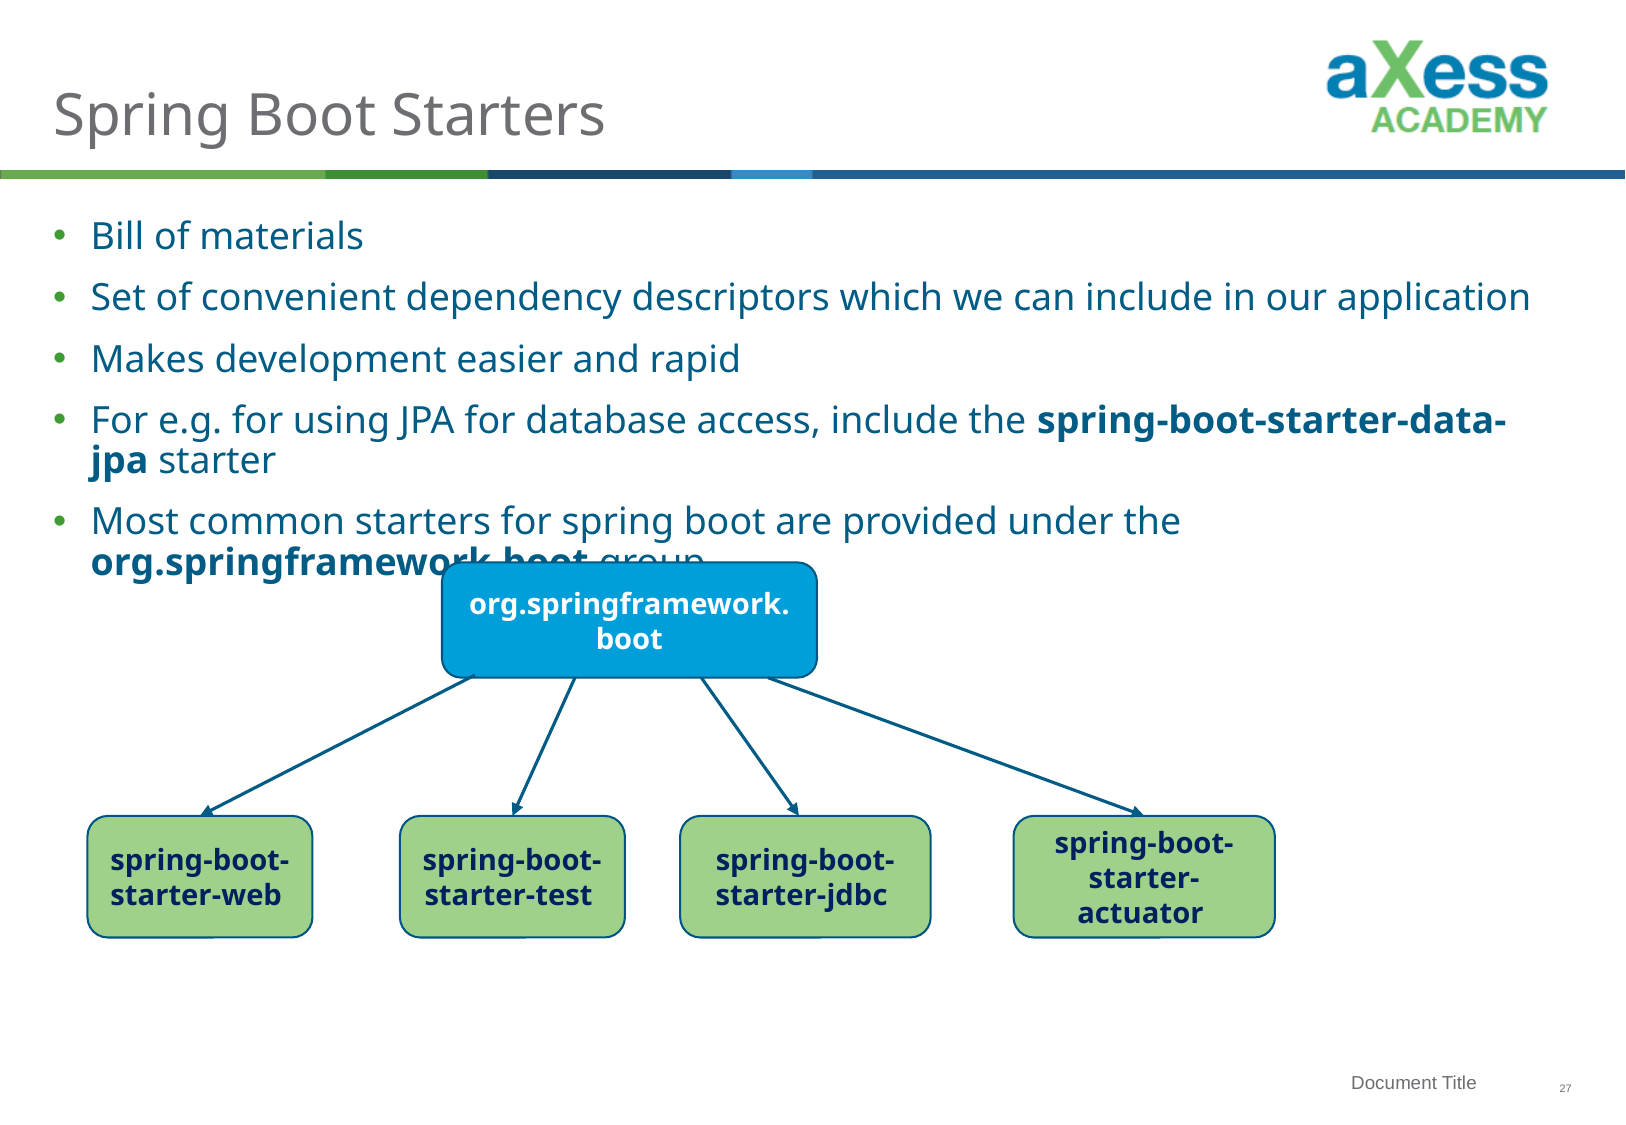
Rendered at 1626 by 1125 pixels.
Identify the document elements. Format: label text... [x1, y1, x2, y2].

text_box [512, 677, 575, 816]
picture [0, 170, 1625, 179]
list Bill of materials Set of convenient dependency descriptors which we can include in our application Makes development easier and rapid For e.g. for using JPA for database access, include the spring-boot-starter-data-jpa starter Most common starters for spring boot are provided under the org.springframework.boot group [53, 217, 1573, 1013]
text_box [767, 677, 1145, 816]
title Spring Boot Starters [53, 32, 1573, 148]
text_box spring-boot-starter-test [398, 814, 626, 939]
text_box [701, 677, 767, 816]
text_box spring-boot-starter-jdbc [679, 814, 932, 939]
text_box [199, 674, 476, 816]
text_box org.springframework.boot [440, 561, 819, 679]
picture [1288, 30, 1574, 147]
text_box spring-boot-starter-web [86, 814, 314, 939]
text_box spring-boot-starter-actuator [1012, 814, 1276, 939]
